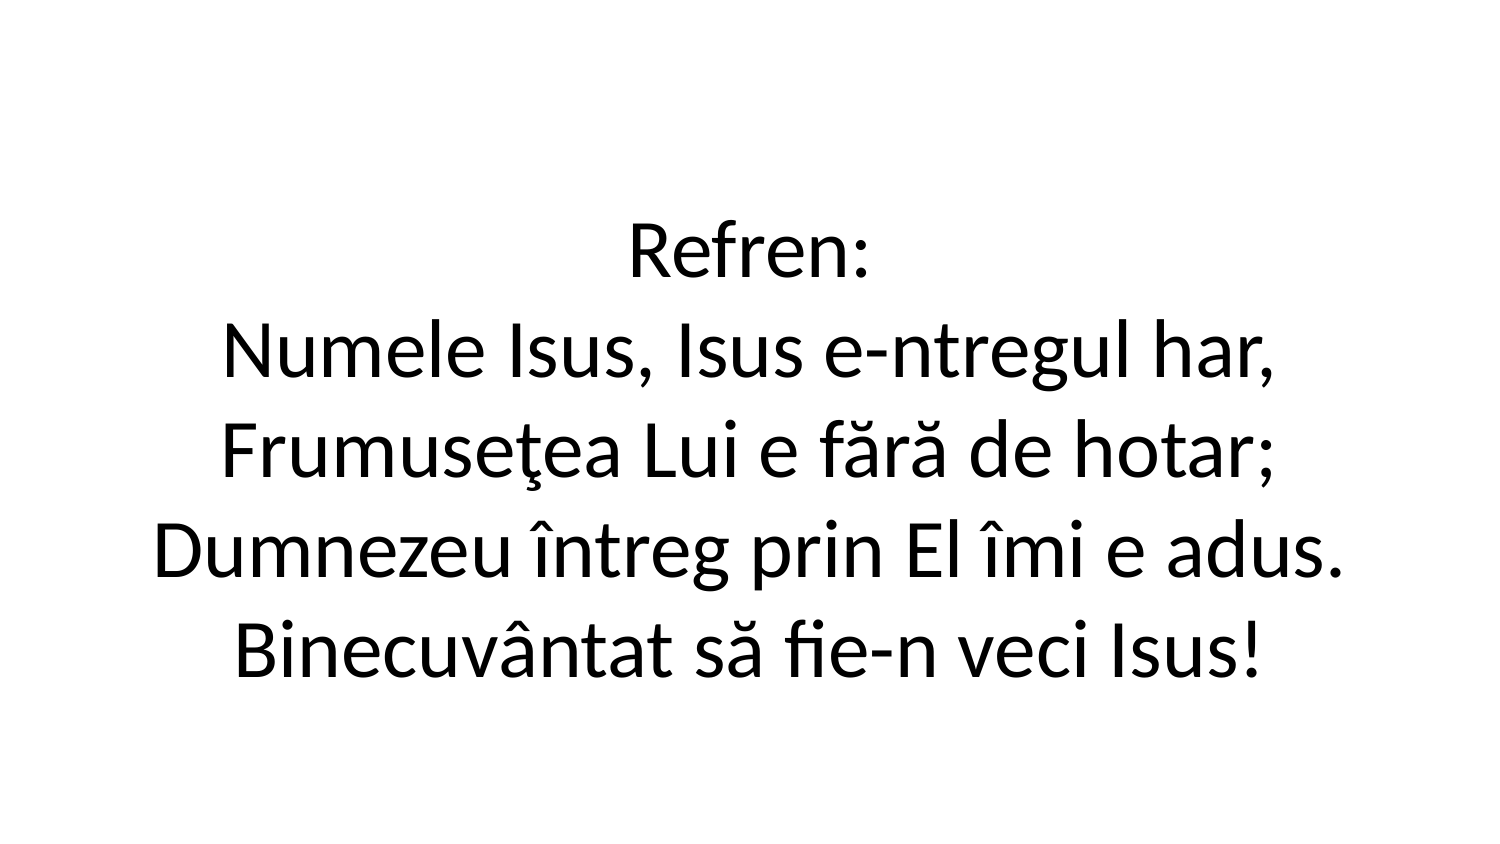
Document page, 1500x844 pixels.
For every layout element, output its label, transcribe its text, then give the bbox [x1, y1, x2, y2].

text_box Refren: Numele Isus, Isus e-ntregul har, Frumuseţea Lui e fără de hotar; Dumnezeu întreg prin El îmi e adus. Binecuvântat să fie-n veci Isus! [137, 142, 1363, 702]
